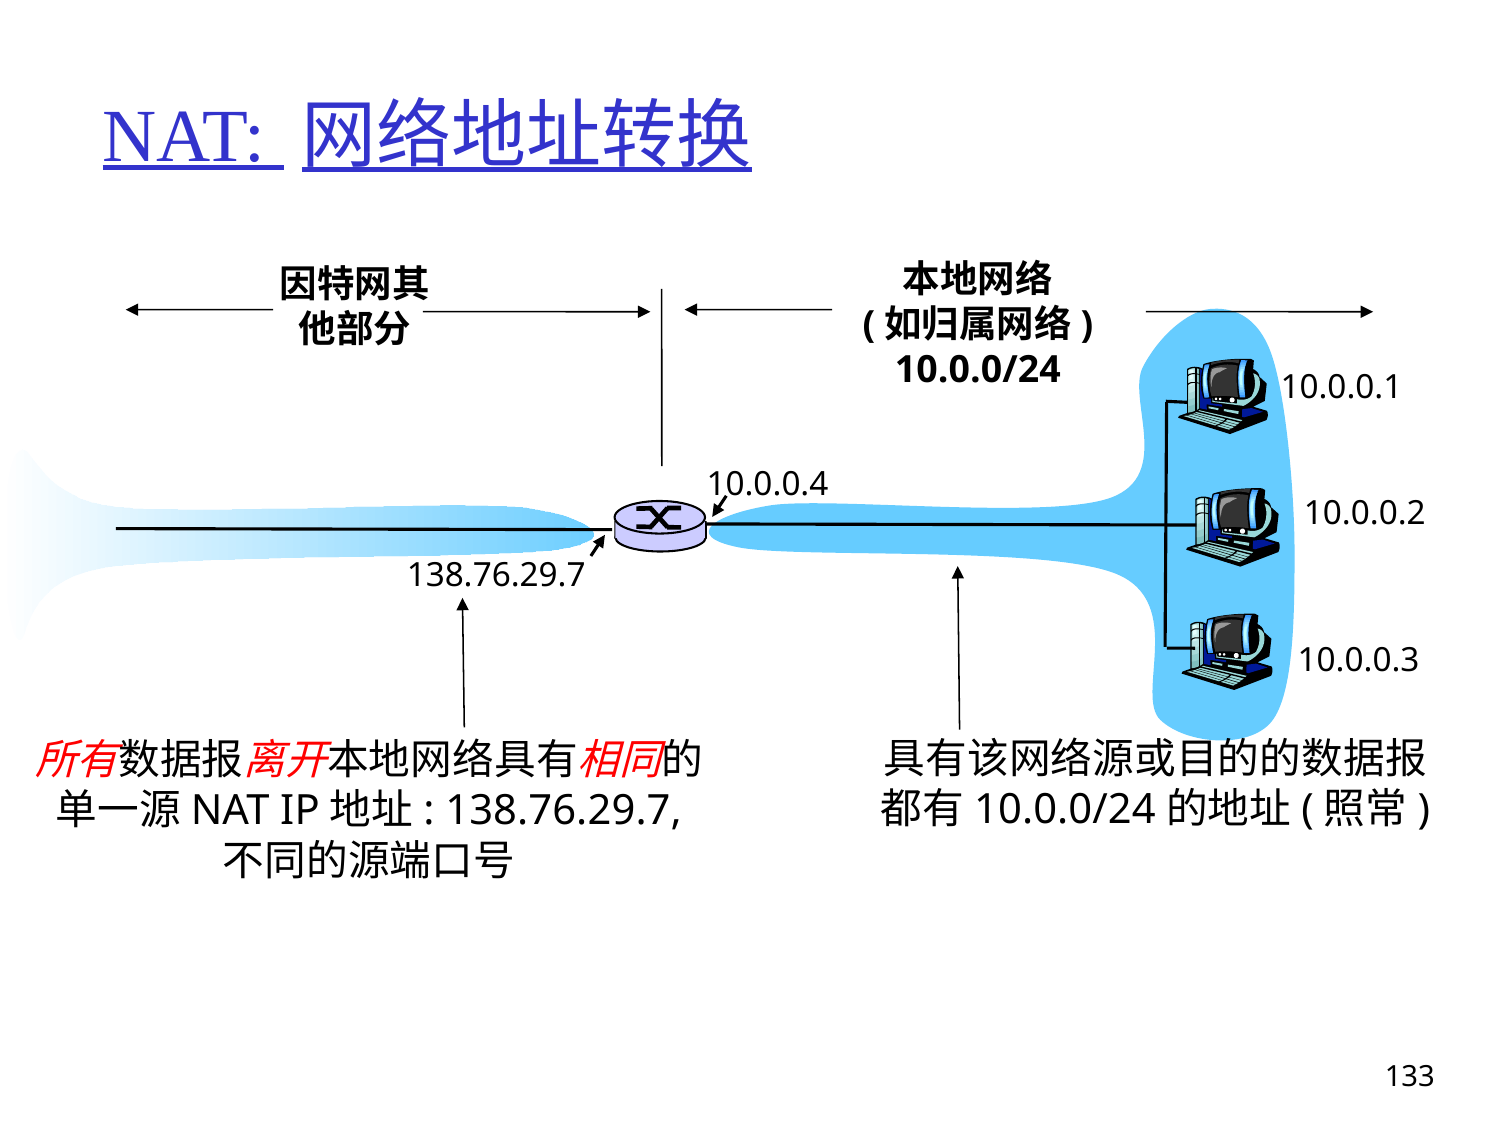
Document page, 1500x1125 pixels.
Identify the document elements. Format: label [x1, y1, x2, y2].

text_box [0, 450, 738, 891]
text_box [125, 252, 651, 358]
text_box [684, 303, 833, 316]
text_box [614, 305, 1454, 839]
slide_number [1339, 1050, 1450, 1125]
title [87, 37, 1415, 225]
text_box [847, 248, 1109, 398]
